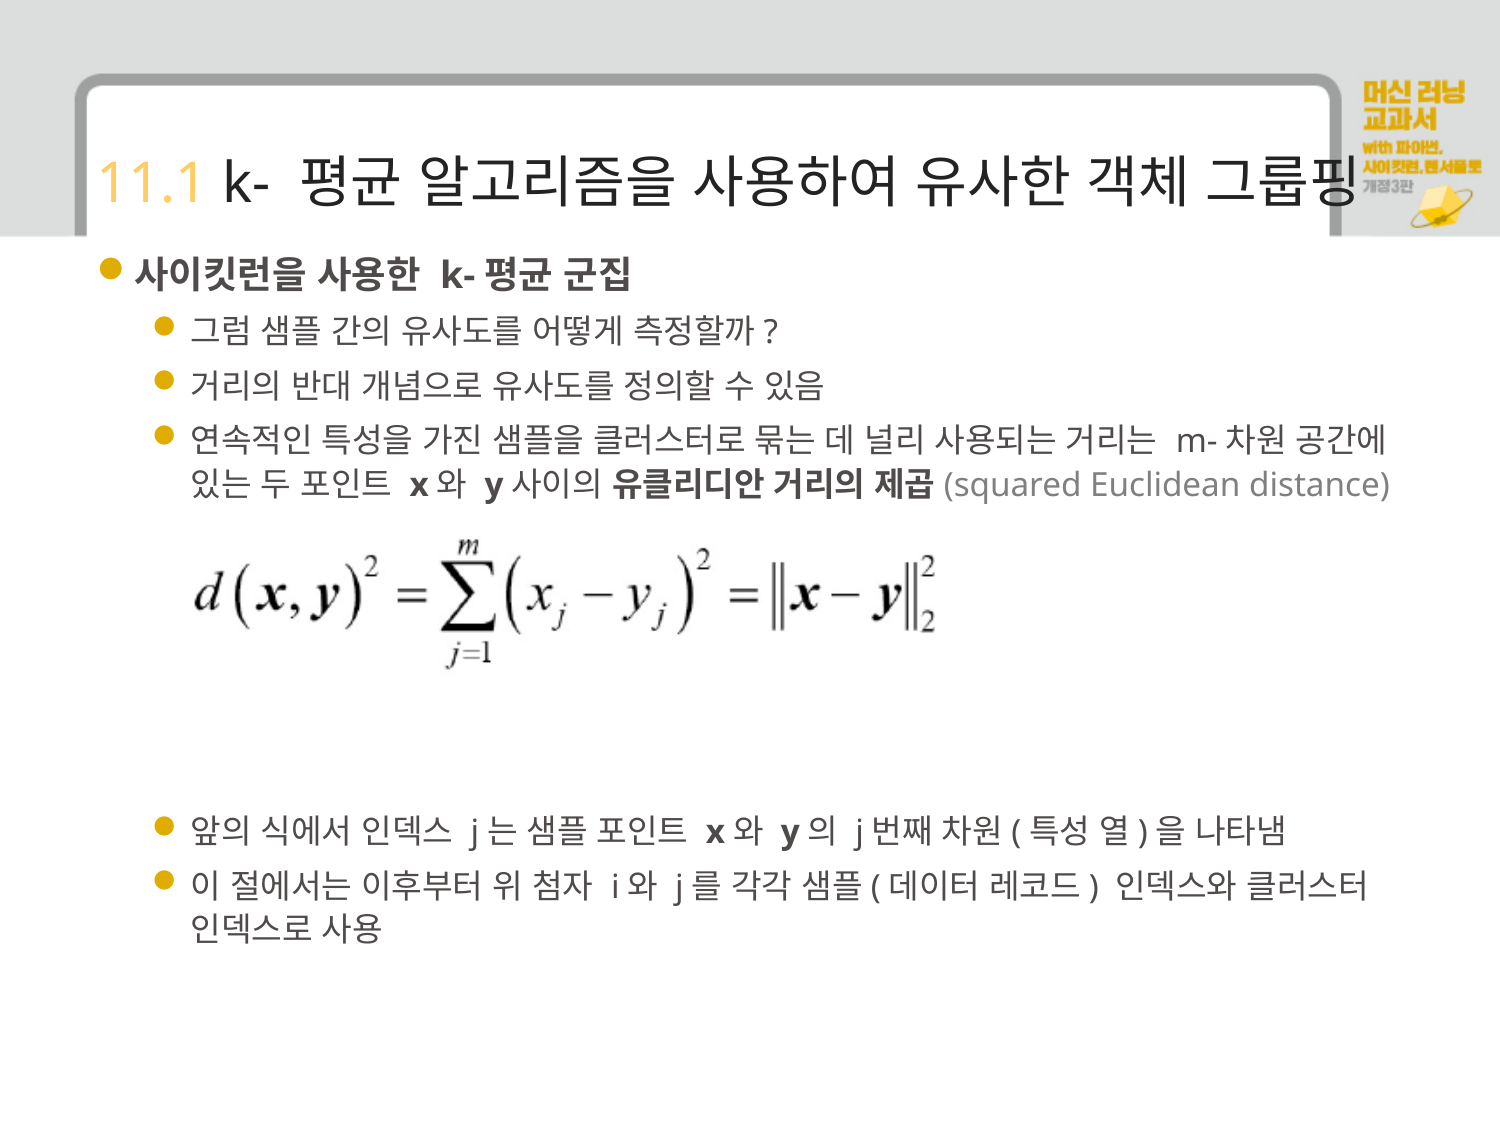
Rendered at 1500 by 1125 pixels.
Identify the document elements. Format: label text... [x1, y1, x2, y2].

list 사이킷런을 사용한 k-평균 군집 그럼 샘플 간의 유사도를 어떻게 측정할까? 거리의 반대 개념으로 유사도를 정의할 수 있음 연속적인 특성을 가진 샘플을 클러스터로 묶는 데 널리 사용되는 거리는 m-차원 공간에 있는 두 포인트 x와 y사이의 유클리디안 거리의 제곱(squared Euclidean distance) 앞의 식에서 인덱스 j는 샘플 포인트 x와 y의 j번째 차원(특성 열)을 나타냄 이 절에서는 이후부터 위 첨자 i와 j를 각각 샘플(데이터 레코드) 인덱스와 클러스터 인덱스로 사용 [81, 239, 1412, 1054]
picture [0, 0, 1500, 1125]
title 11.1 k- 평균 알고리즘을 사용하여 유사한 객체 그룹핑 [81, 90, 1412, 222]
